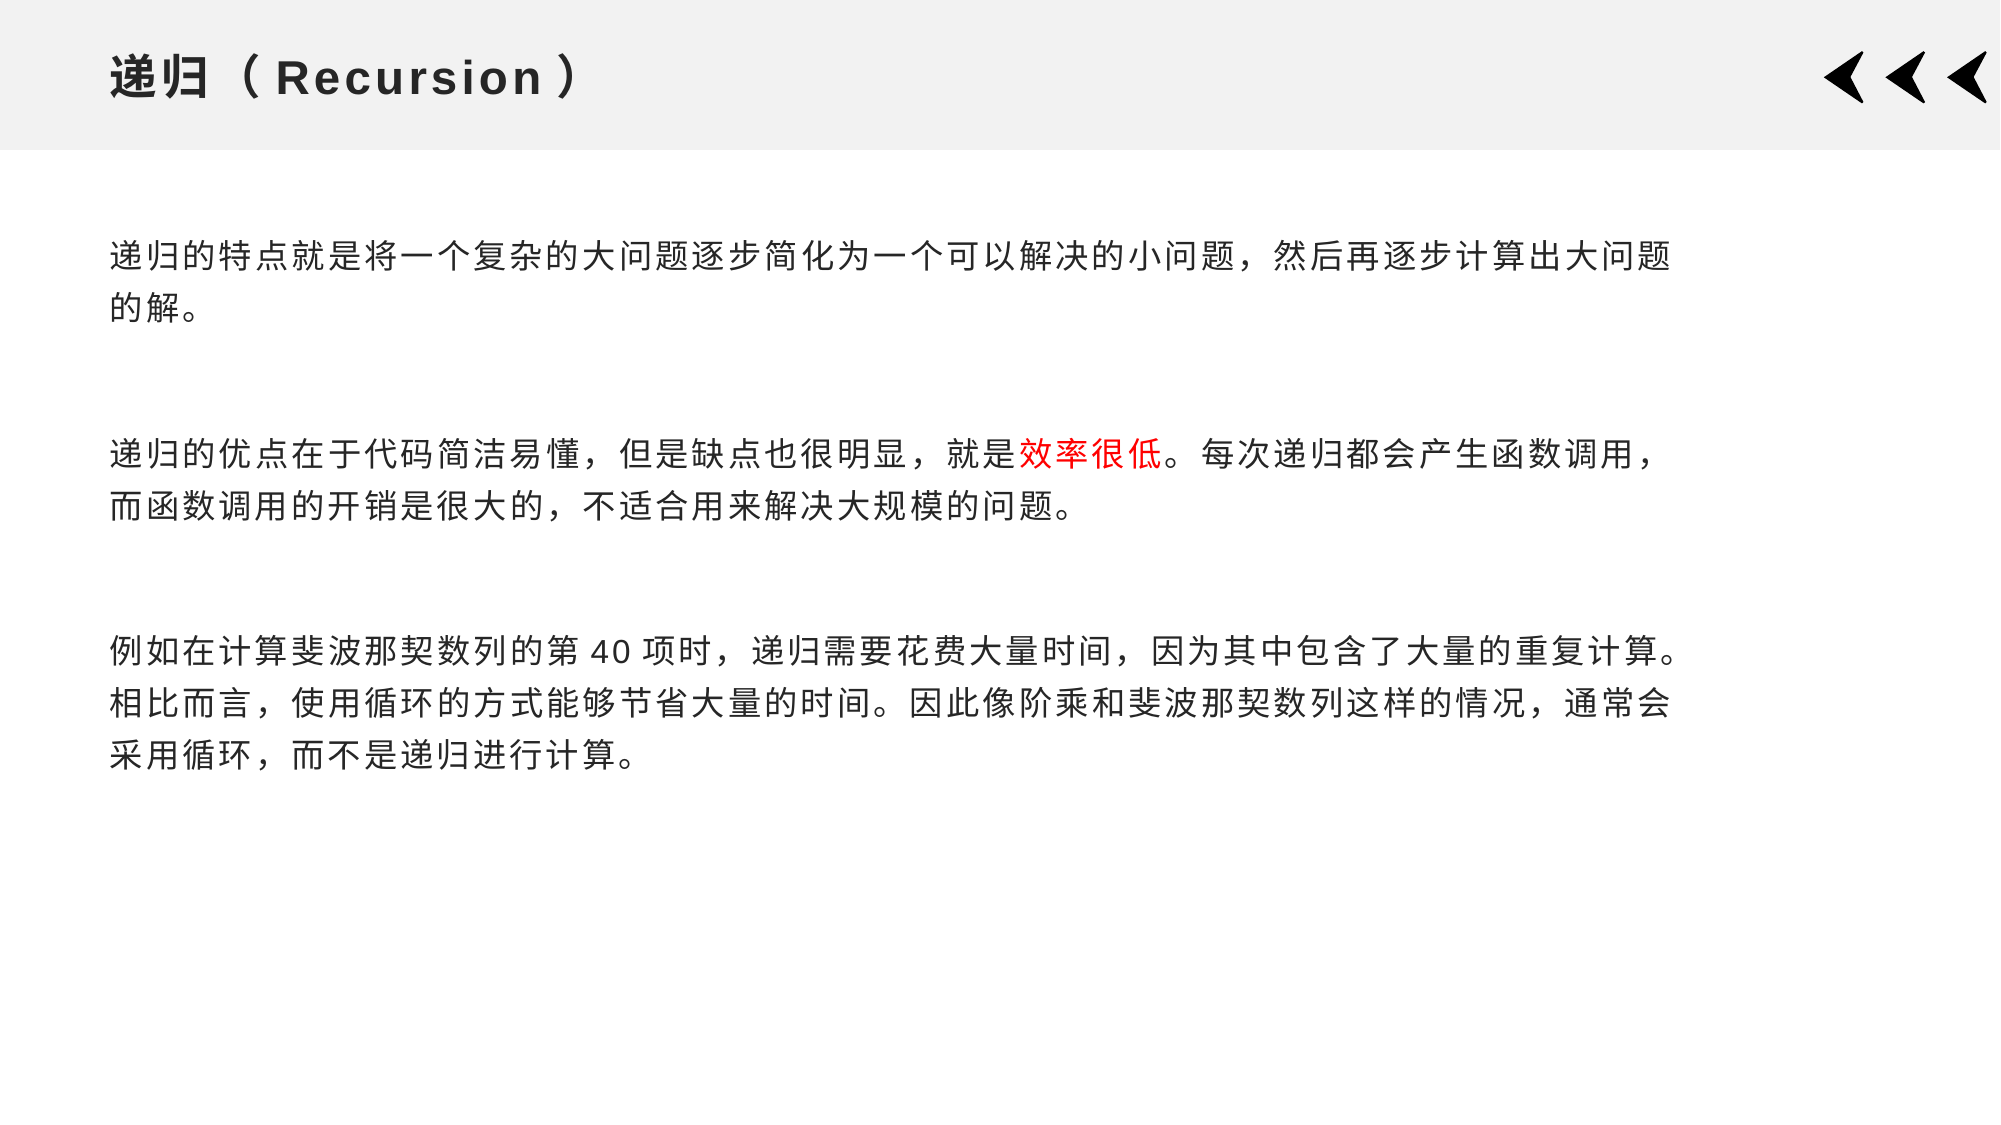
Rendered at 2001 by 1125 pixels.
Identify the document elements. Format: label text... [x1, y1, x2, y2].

title 递归（Recursion） [95, 38, 1906, 112]
list 递归的特点就是将一个复杂的大问题逐步简化为一个可以解决的小问题，然后再逐步计算出大问题的解。 递归的优点在于代码简洁易懂，但是缺点也很明显，就是效率很低。每次递归都会产生函数调用，而函数调用的开销是很大的，不适合用来解决大规模的问题。 例如在计算斐波那契数列的第40项时，递归需要花费大量时间，因为其中包含了大量的重复计算。相比而言，使用循环的方式能够节省大量的时间。因此像阶乘和斐波那契数列这样的情况，通常会采用循环，而不是递归进行计算。 [95, 216, 1725, 812]
